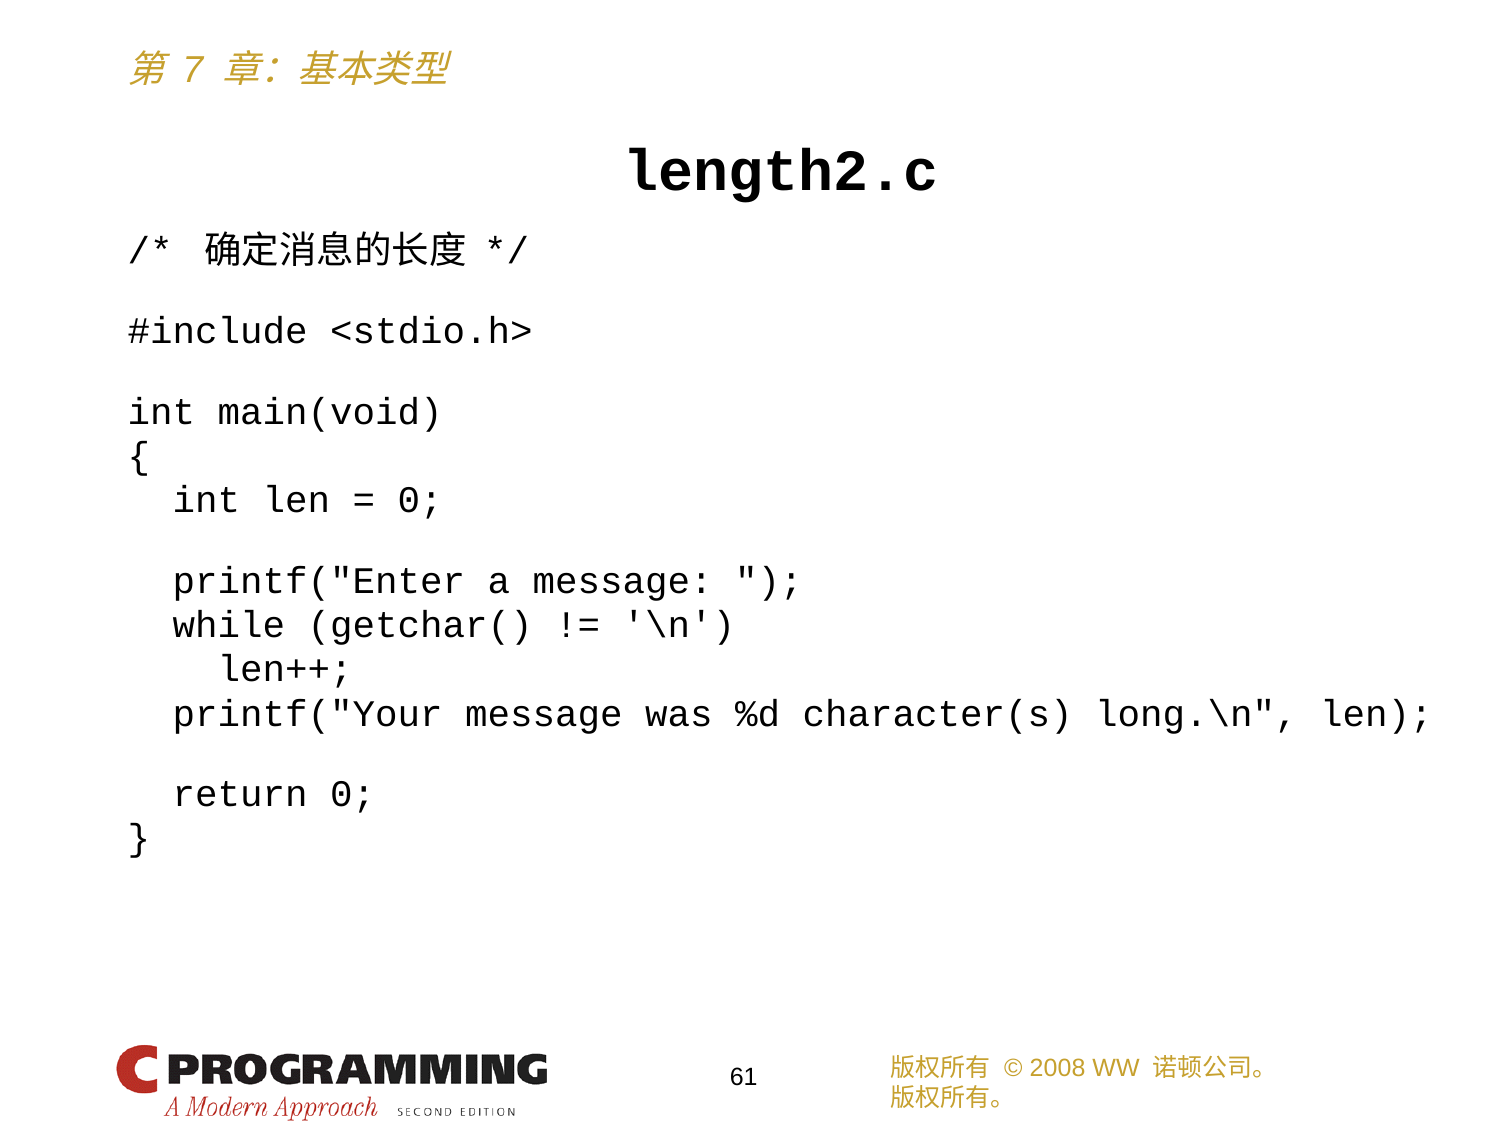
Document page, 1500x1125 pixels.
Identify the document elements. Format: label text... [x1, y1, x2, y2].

picture [112, 1041, 550, 1123]
footer 版权所有 © 2008 WW 诺顿公司。 版权所有。 [874, 1043, 1388, 1119]
slide_number 61 [687, 1049, 801, 1101]
list length2.c /* 确定消息的长度 */ #include <stdio.h> int main(void) { int len = 0; printf("Enter a message: "); while (getchar() != '\n') len++; printf("Your message was %d character(s) long.\n", len); return 0; } [112, 125, 1450, 1038]
